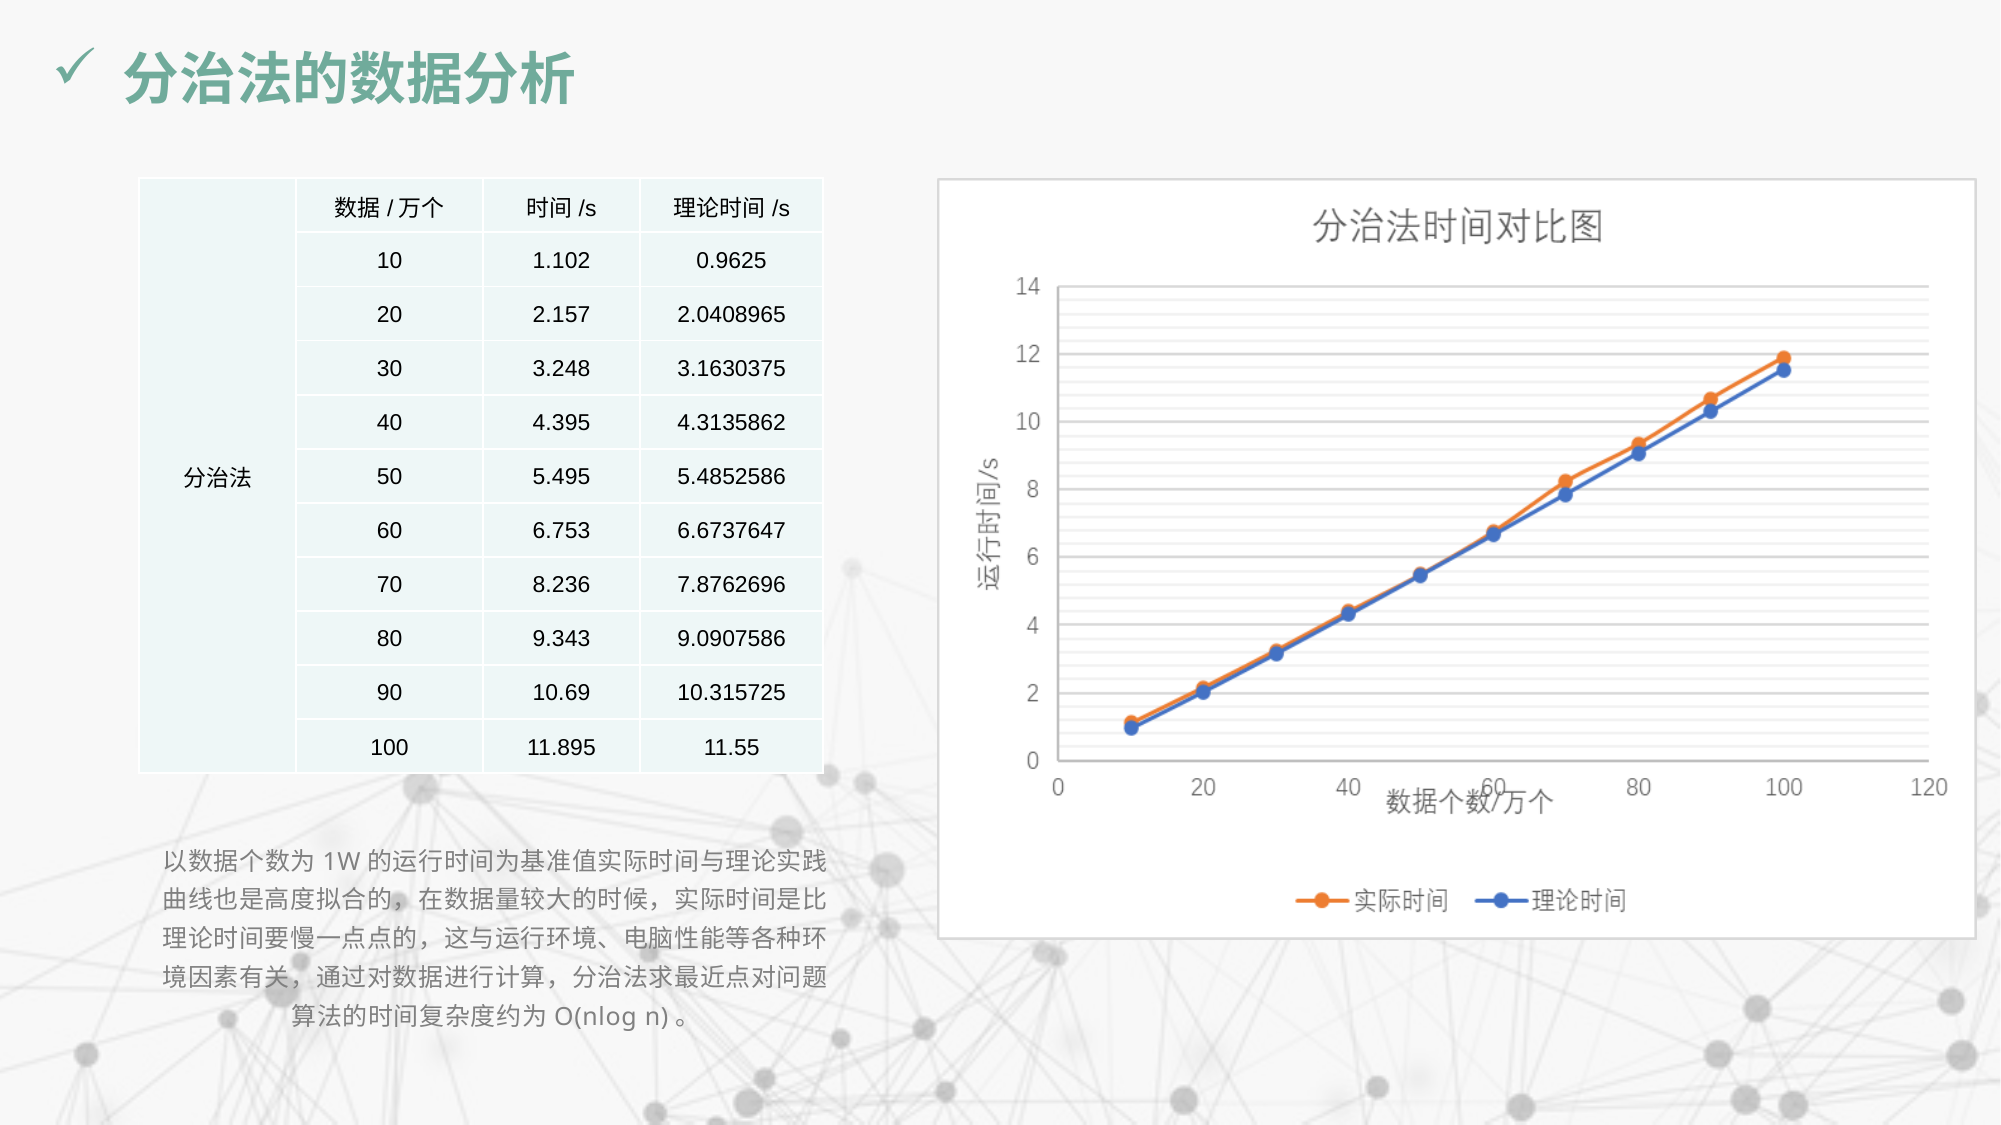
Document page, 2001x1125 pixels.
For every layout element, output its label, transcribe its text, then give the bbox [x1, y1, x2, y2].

text_box 以数据个数为1W的运行时间为基准值实际时间与理论实践曲线也是高度拟合的，在数据量较大的时候，实际时间是比理论时间要慢一点点的，这与运行环境、电脑性能等各种环境因素有关，通过对数据进行计算，分治法求最近点对问题算法的时间复杂度约为O(nlog n)。 [138, 828, 854, 1039]
table_cell 11.55 [641, 720, 822, 772]
table_cell 6.753 [484, 504, 639, 556]
table_cell 5.4852586 [641, 450, 822, 502]
table_cell 10.69 [484, 666, 639, 718]
table_cell 11.895 [484, 720, 639, 772]
table_cell 20 [297, 287, 482, 340]
table_header 理论时间/s [641, 179, 822, 231]
table_cell 50 [297, 450, 482, 502]
table_cell 10 [297, 233, 482, 286]
table_cell 3.248 [484, 341, 639, 394]
table_cell 70 [297, 558, 482, 610]
table_cell 7.8762696 [641, 558, 822, 610]
table_cell 5.495 [484, 450, 639, 502]
title 分治法的数据分析 [36, 43, 1762, 120]
table_cell 10.315725 [641, 666, 822, 718]
table_cell 8.236 [484, 558, 639, 610]
table_cell 9.0907586 [641, 612, 822, 664]
table_header 分治法 [140, 179, 295, 772]
table_cell 30 [297, 341, 482, 394]
picture [937, 178, 1977, 940]
table_cell 60 [297, 504, 482, 556]
table_cell 80 [297, 612, 482, 664]
table_cell 9.343 [484, 612, 639, 664]
table_cell 2.0408965 [641, 287, 822, 340]
table_header 时间/s [484, 179, 639, 231]
table_cell 100 [297, 720, 482, 772]
table_cell 4.395 [484, 396, 639, 448]
table_cell 4.3135862 [641, 396, 822, 448]
table_header 数据/万个 [297, 179, 482, 231]
table_cell 0.9625 [641, 233, 822, 286]
table_cell 6.6737647 [641, 504, 822, 556]
table_cell 3.1630375 [641, 341, 822, 394]
table_cell 90 [297, 666, 482, 718]
table_cell 1.102 [484, 233, 639, 286]
table_cell 2.157 [484, 287, 639, 340]
table_cell 40 [297, 396, 482, 448]
